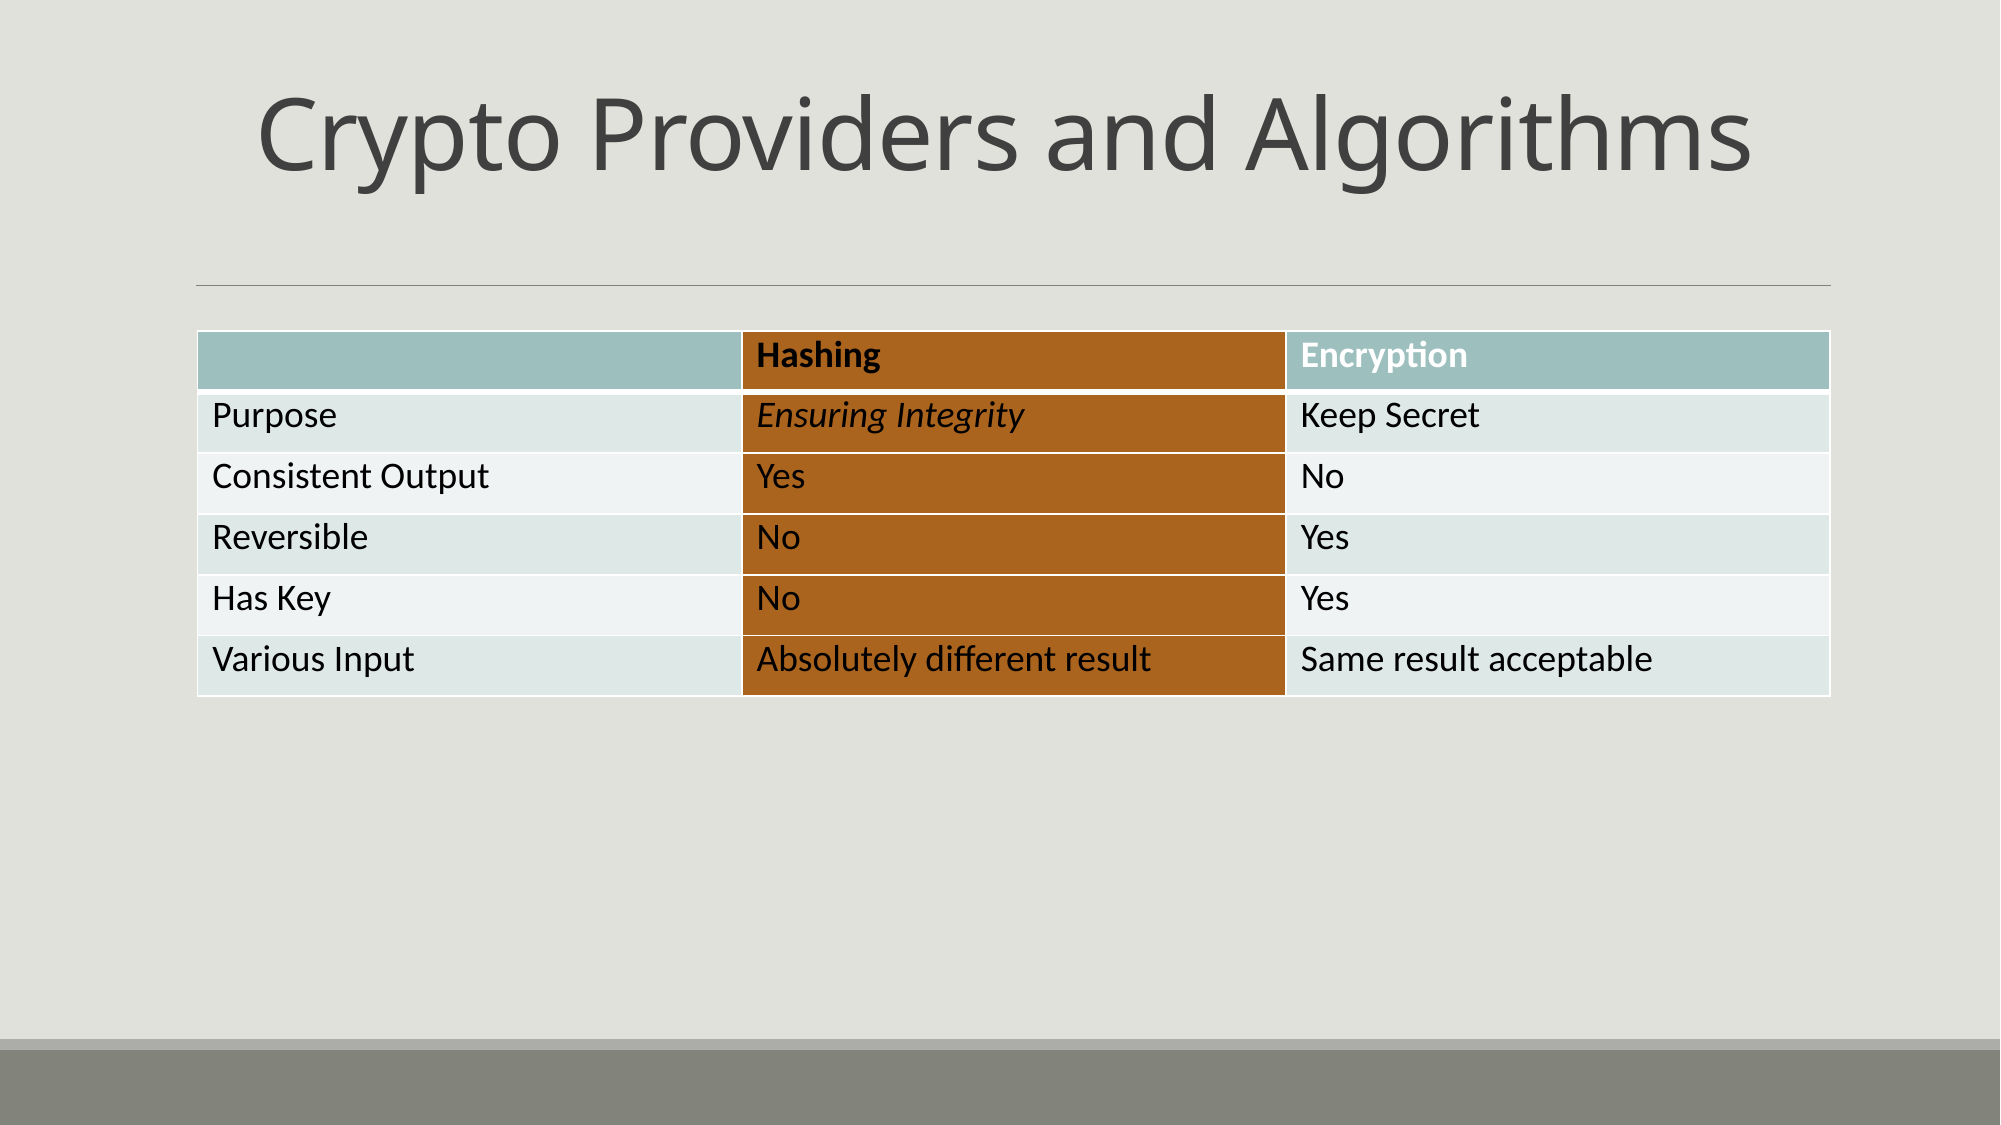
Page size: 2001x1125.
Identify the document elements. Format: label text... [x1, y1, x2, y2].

table_cell No [743, 515, 1285, 574]
table_cell Purpose [198, 395, 741, 452]
table_cell Yes [1287, 515, 1829, 574]
table_header Hashing [743, 332, 1285, 389]
table_header Encryption [1287, 332, 1829, 389]
table_header [198, 332, 741, 389]
table_cell Yes [743, 454, 1285, 513]
table_cell Absolutely different result [743, 636, 1285, 695]
table_cell No [743, 576, 1285, 635]
table_cell Yes [1287, 576, 1829, 635]
table_cell Consistent Output [198, 454, 741, 513]
table_cell No [1287, 454, 1829, 513]
title Crypto Providers and Algorithms [180, 47, 1830, 209]
table_cell Has Key [198, 576, 741, 635]
table_cell Various Input [198, 636, 741, 695]
table_cell Keep Secret [1287, 395, 1829, 452]
table_cell Same result acceptable [1287, 636, 1829, 695]
table_cell Ensuring Integrity [743, 395, 1285, 452]
table_cell Reversible [198, 515, 741, 574]
